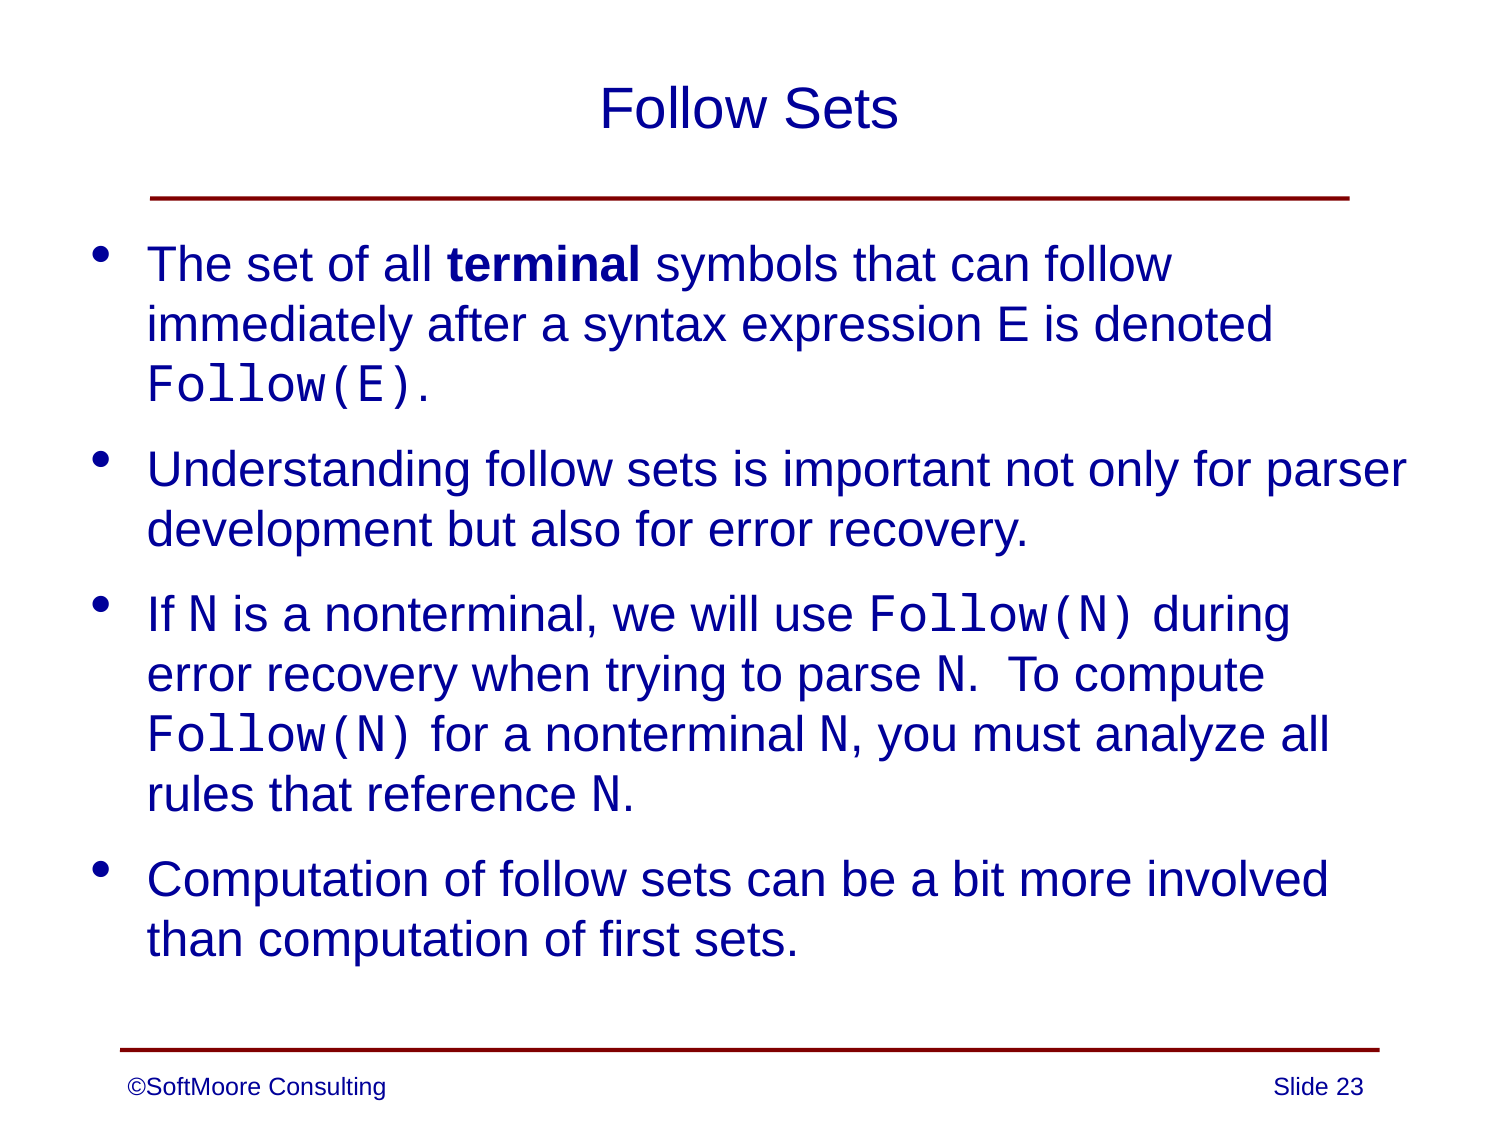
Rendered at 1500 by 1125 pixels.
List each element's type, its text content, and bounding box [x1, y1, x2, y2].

footer ©SoftMoore Consulting [111, 1061, 563, 1109]
list The set of all terminal symbols that can follow immediately after a syntax expression E is denoted Follow(E). Understanding follow sets is important not only for parser development but also for error recovery. If N is a nonterminal, we will use Follow(N) during error recovery when trying to parse N. To compute Follow(N) for a nonterminal N, you must analyze all rules that reference N. Computation of follow sets can be a bit more involved than computation of first sets. [74, 223, 1425, 1034]
title Follow Sets [149, 22, 1350, 188]
slide_number Slide 23 [1078, 1061, 1380, 1109]
